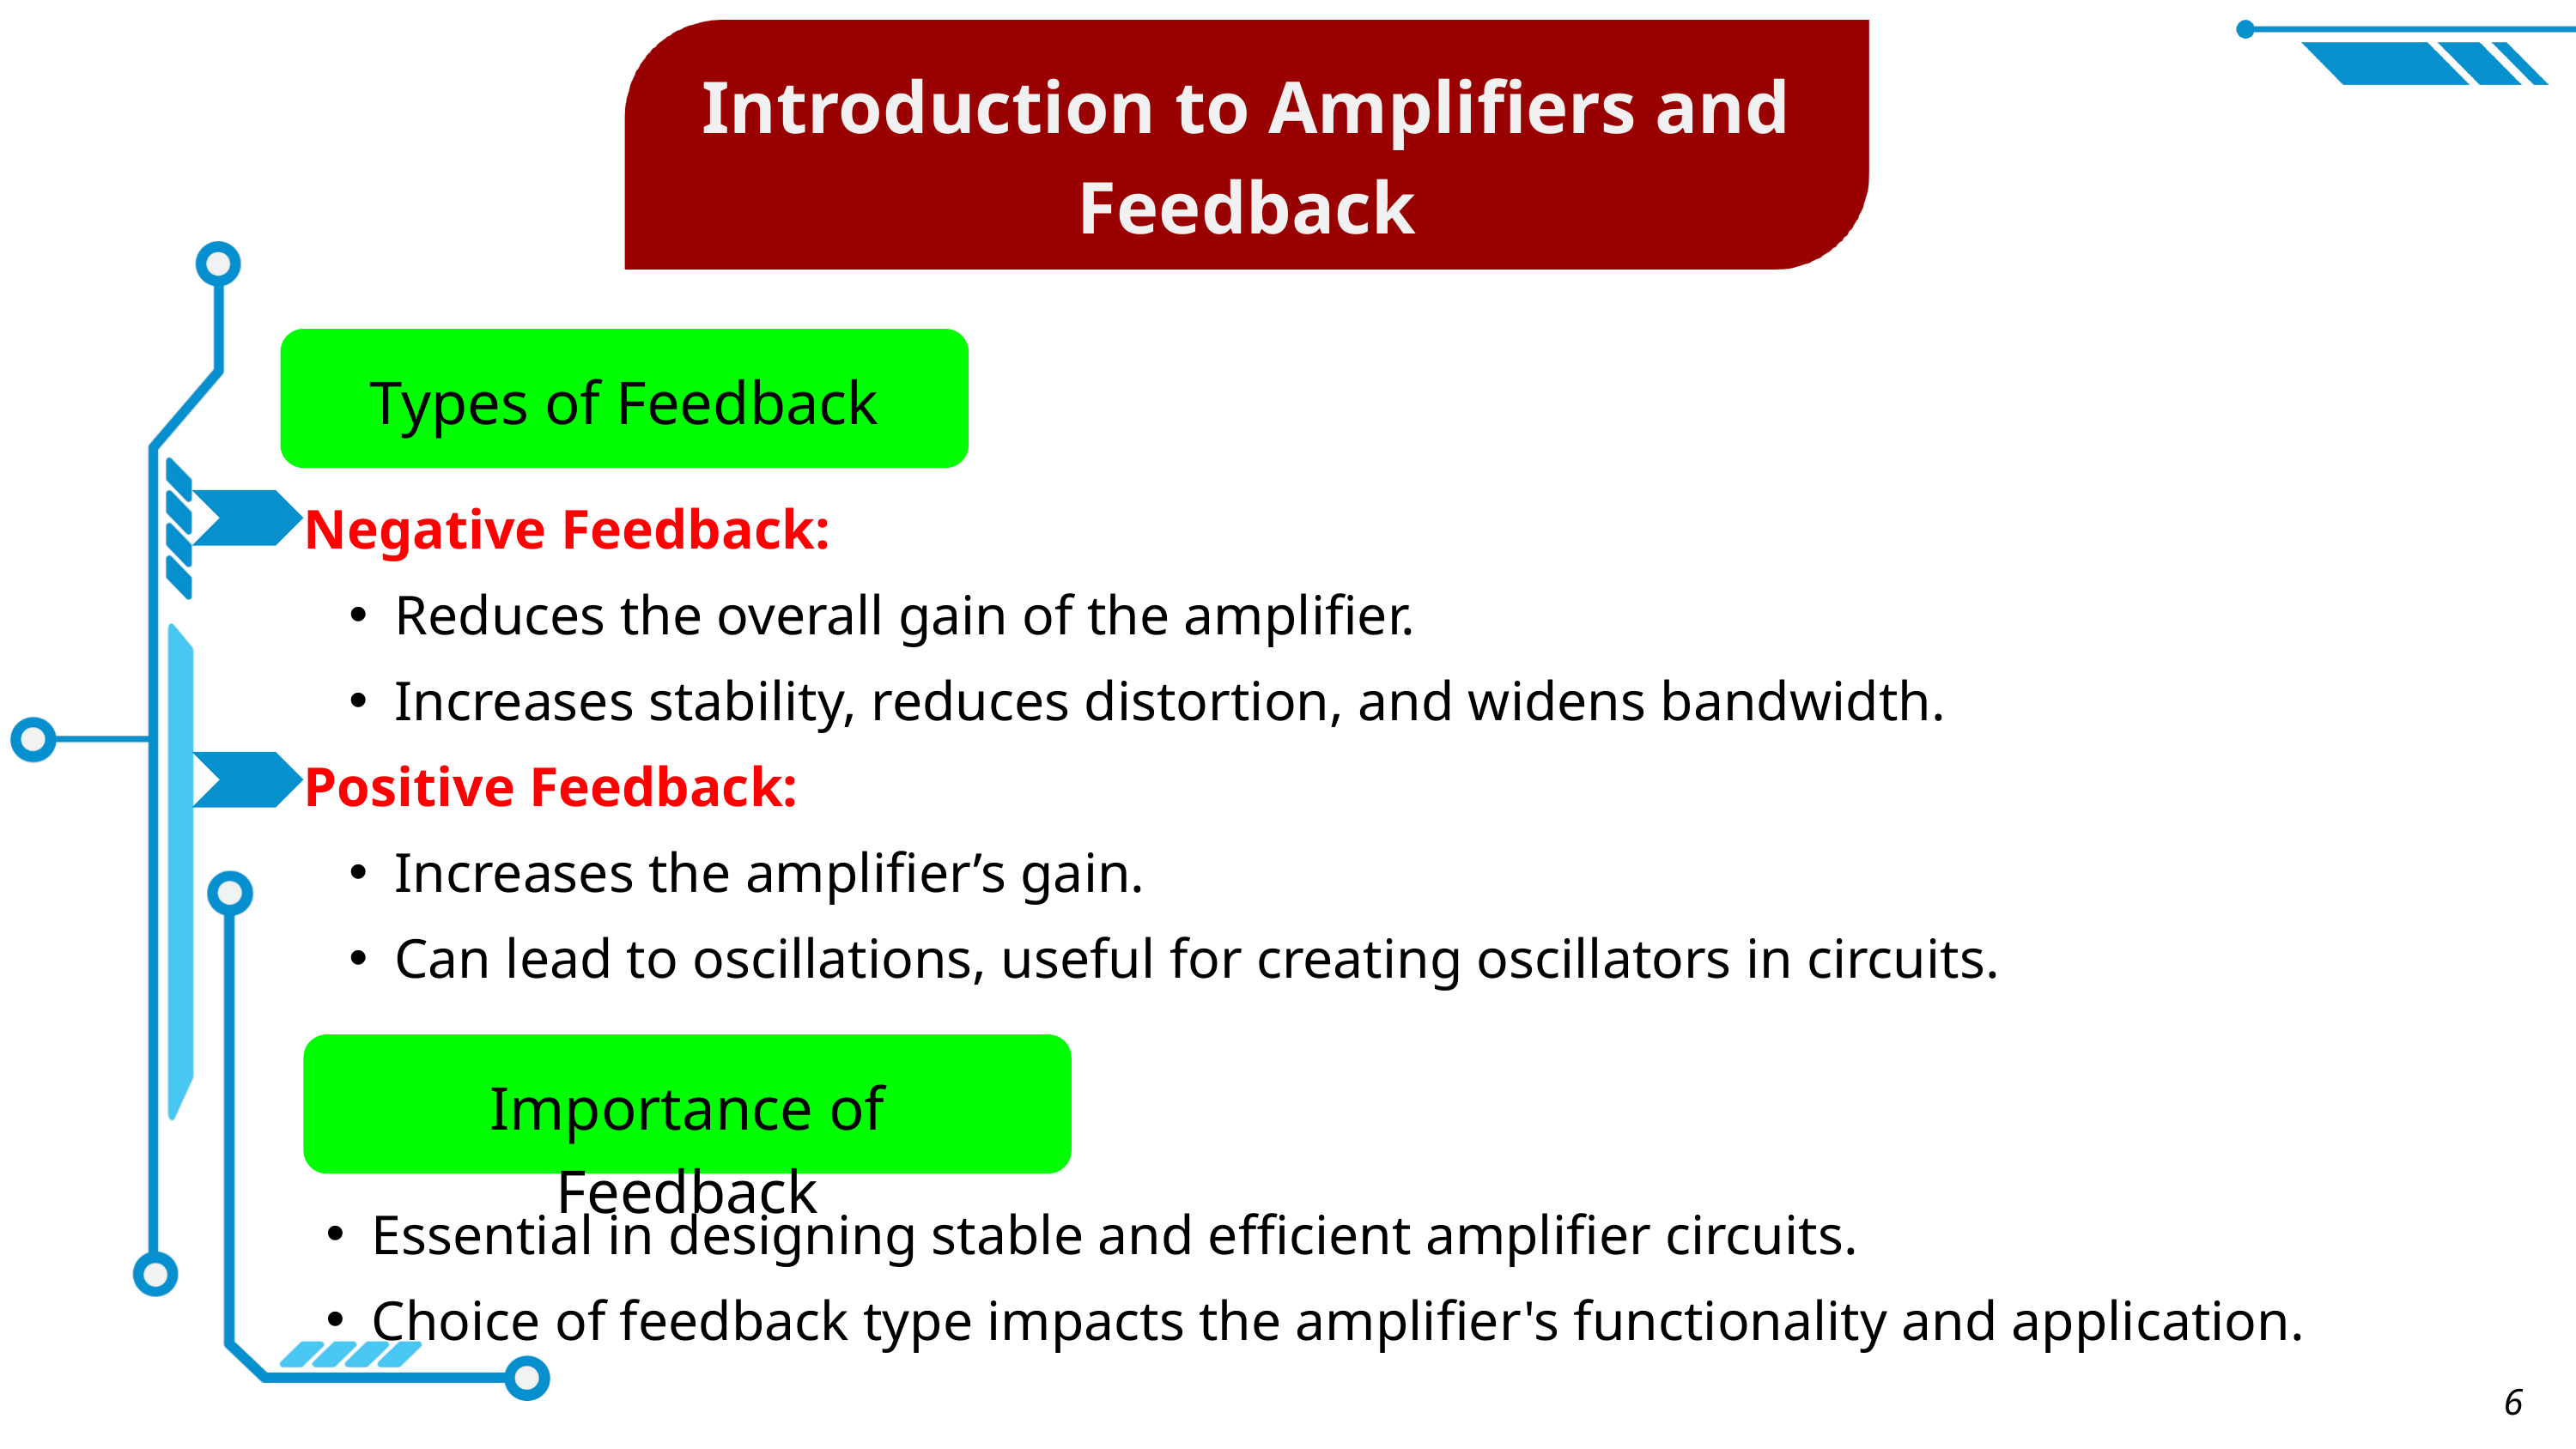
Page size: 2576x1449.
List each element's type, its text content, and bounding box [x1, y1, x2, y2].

text_box Introduction to Amplifiers and Feedback [660, 47, 1834, 248]
text_box 6 [2503, 1372, 2524, 1422]
text_box Essential in designing stable and efficient amplifier circuits. Choice of feedback type impacts the amplifier's functionality and application. [280, 1179, 2488, 1437]
text_box [624, 20, 1869, 270]
text_box [10, 241, 550, 1401]
text_box Importance of Feedback [351, 1059, 1024, 1179]
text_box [191, 751, 304, 808]
text_box Types of Feedback [368, 354, 881, 437]
text_box [280, 328, 969, 469]
text_box [303, 1034, 1072, 1174]
text_box [2235, 20, 2576, 117]
text_box Negative Feedback: Reduces the overall gain of the amplifier. Increases stability, reduces distortion, and widens bandwidth. Positive Feedback: Increases the amplifier’s gain. Can lead to oscillations, useful for creating oscillators in circuits. [303, 474, 2137, 1075]
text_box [191, 489, 304, 546]
